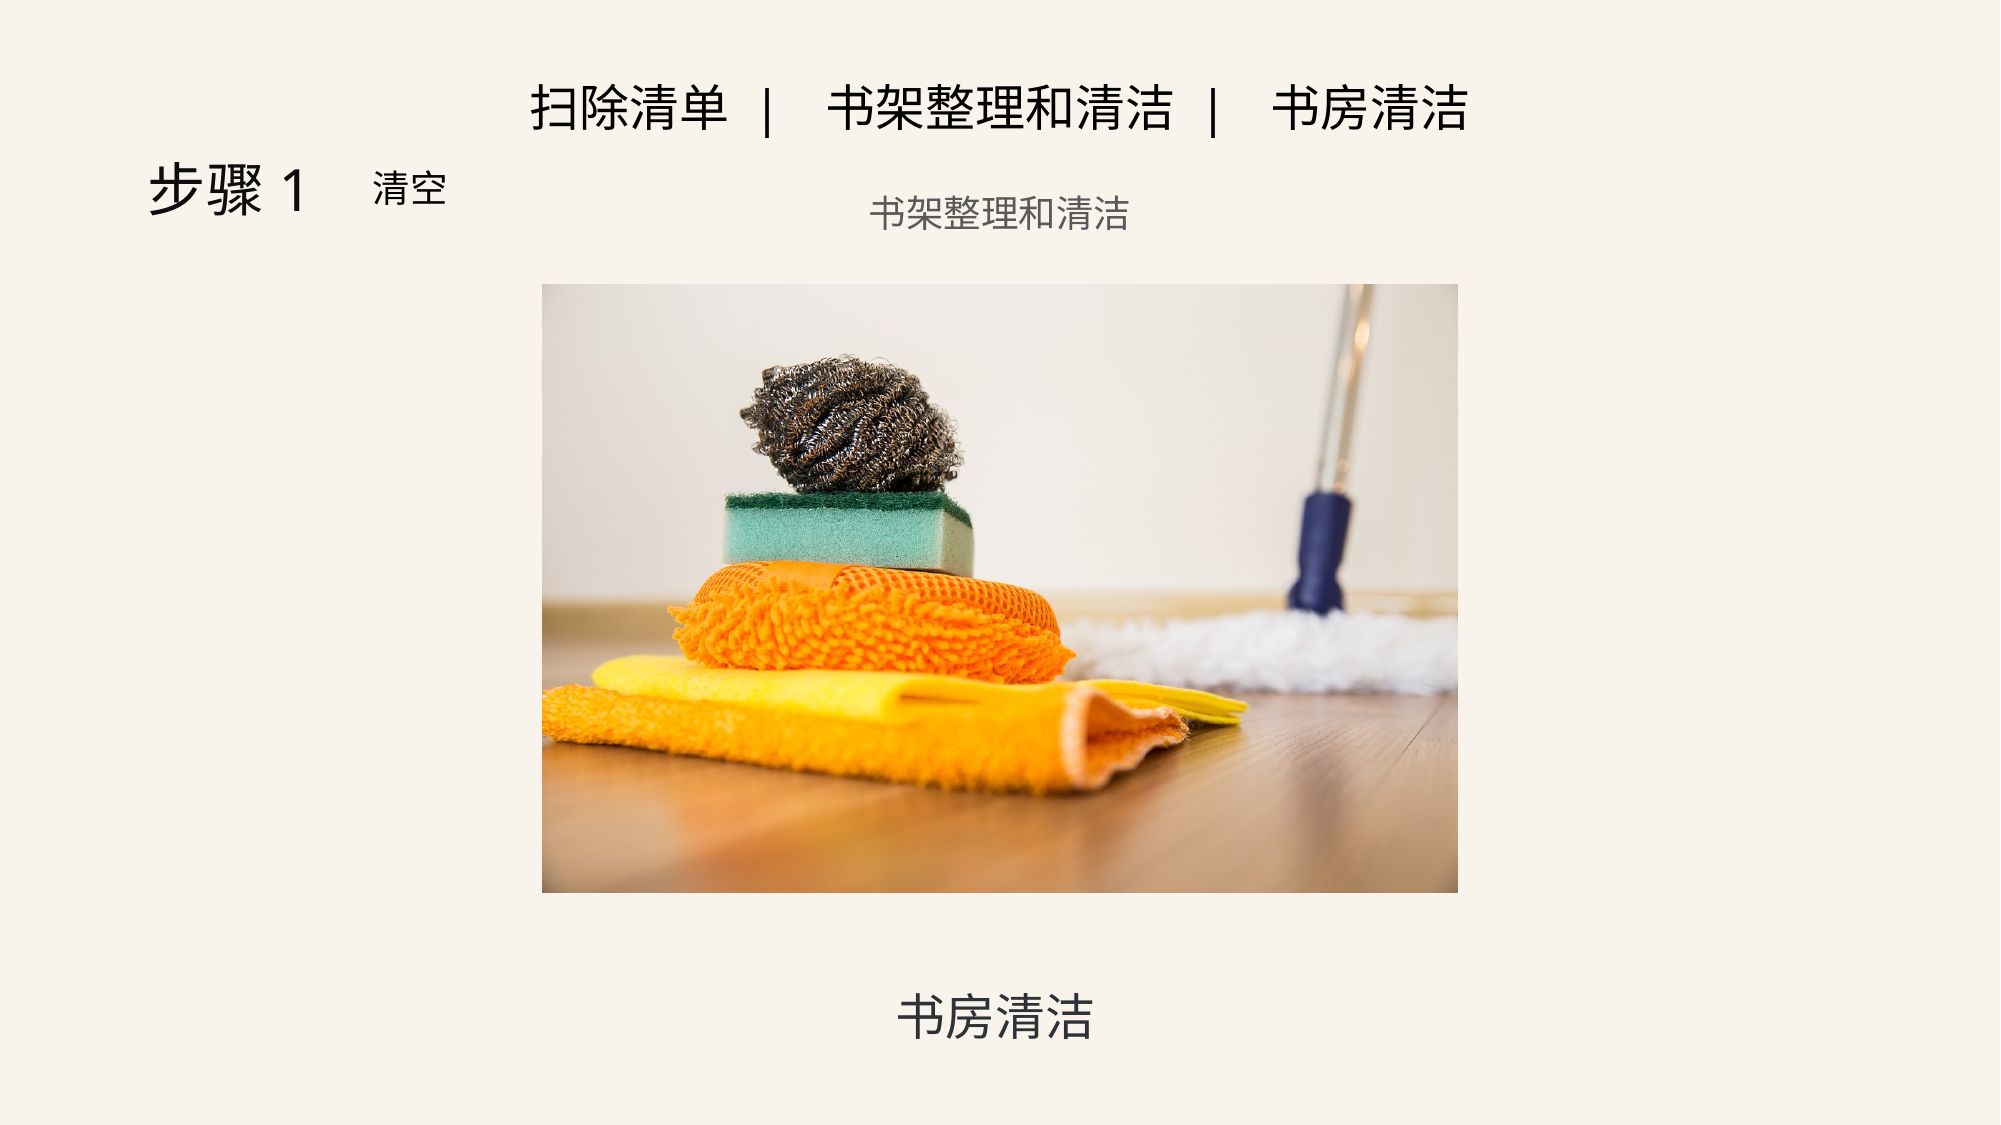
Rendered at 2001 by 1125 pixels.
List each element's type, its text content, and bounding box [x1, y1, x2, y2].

text_box 书房清洁 [133, 978, 1858, 1053]
text_box 清空 [357, 157, 710, 218]
text_box 步骤1 [133, 145, 358, 230]
text_box 扫除清单 | 书架整理和清洁 | 书房清洁 [357, 69, 1643, 145]
text_box 书架整理和清洁 [756, 182, 1243, 243]
picture [542, 284, 1458, 893]
